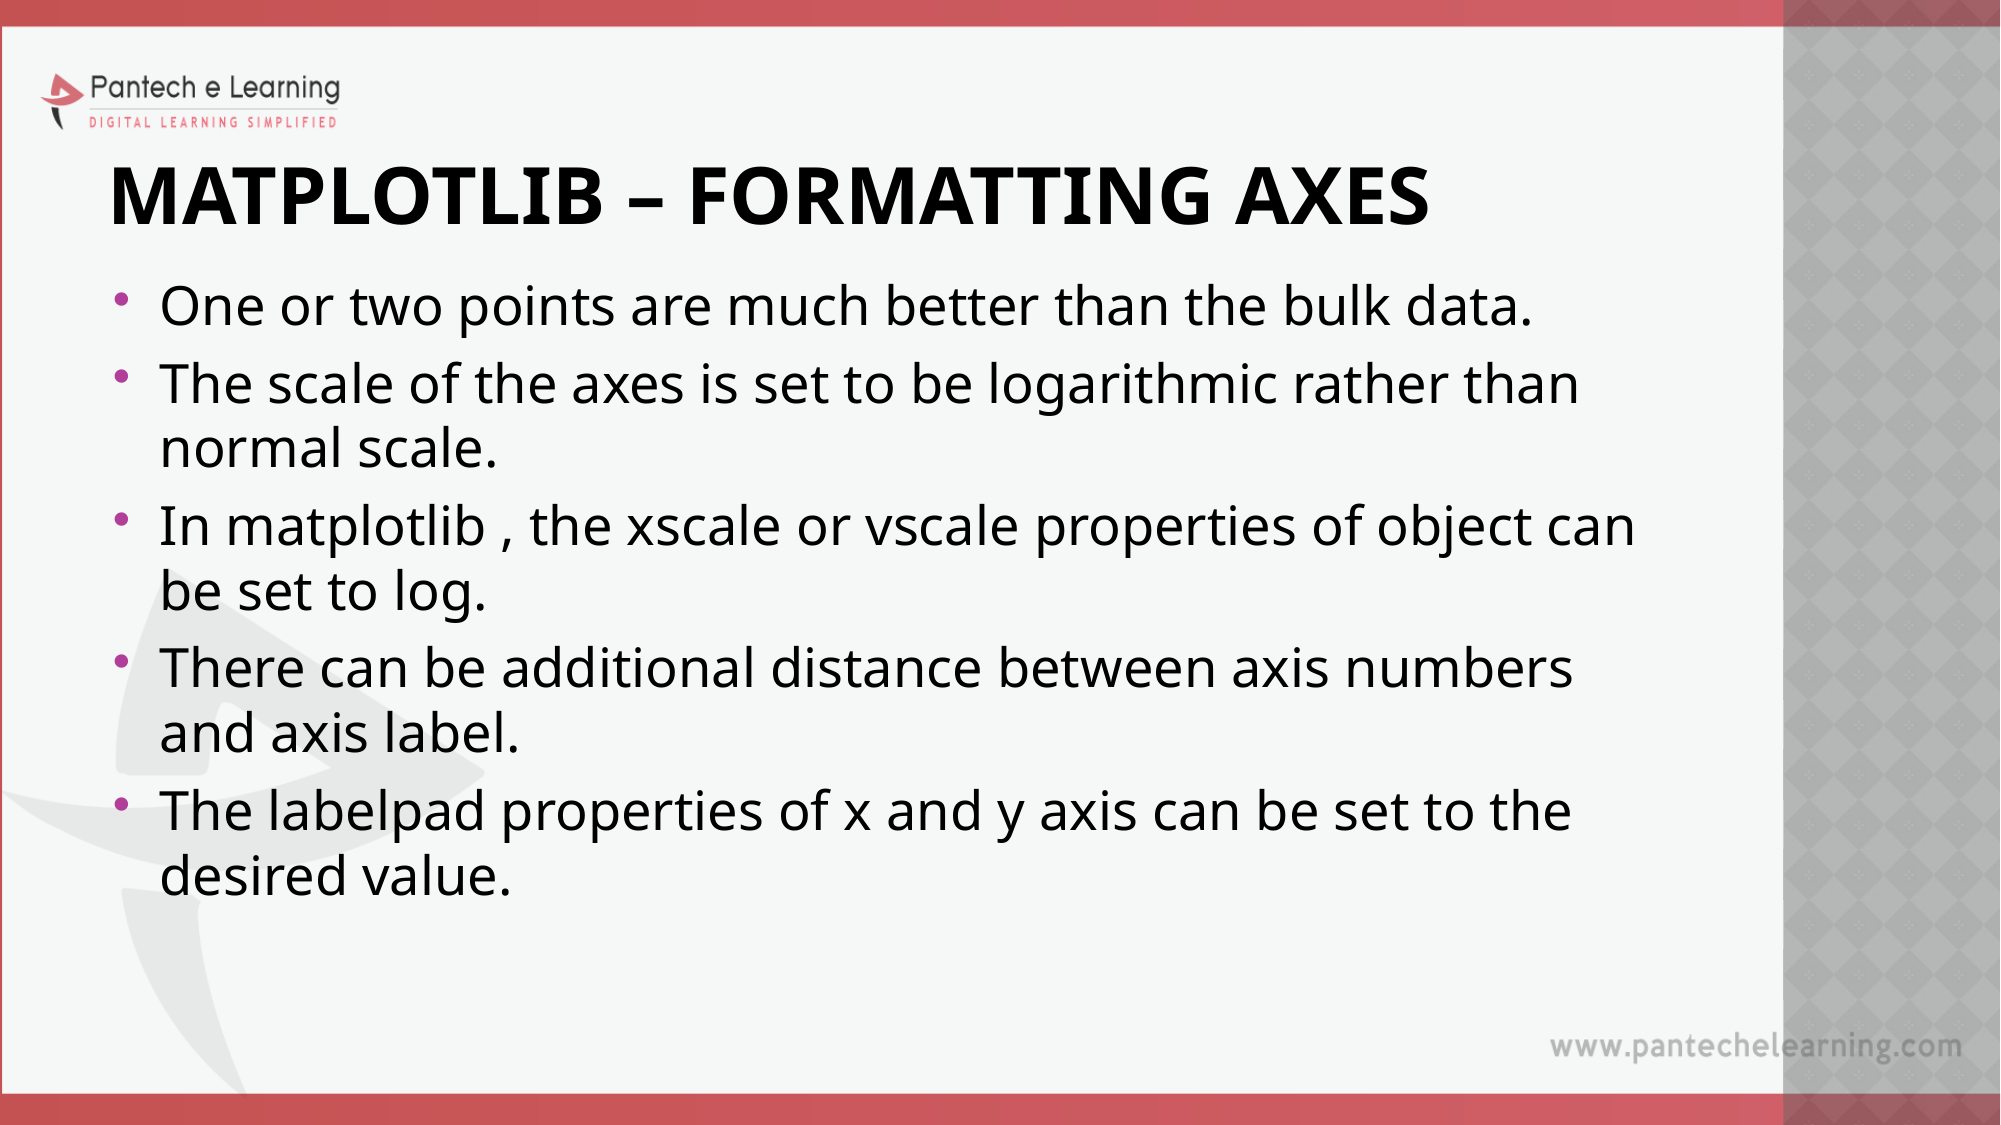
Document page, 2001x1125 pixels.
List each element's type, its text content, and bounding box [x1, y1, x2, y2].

list One or two points are much better than the bulk data. The scale of the axes is set to be logarithmic rather than normal scale. In matplotlib , the xscale or vscale properties of object can be set to log. There can be additional distance between axis numbers and axis label. The labelpad properties of x and y axis can be set to the desired value. [99, 264, 1684, 1059]
title Matplotlib – formatting axes [99, 52, 1684, 240]
picture [0, 0, 2001, 1125]
